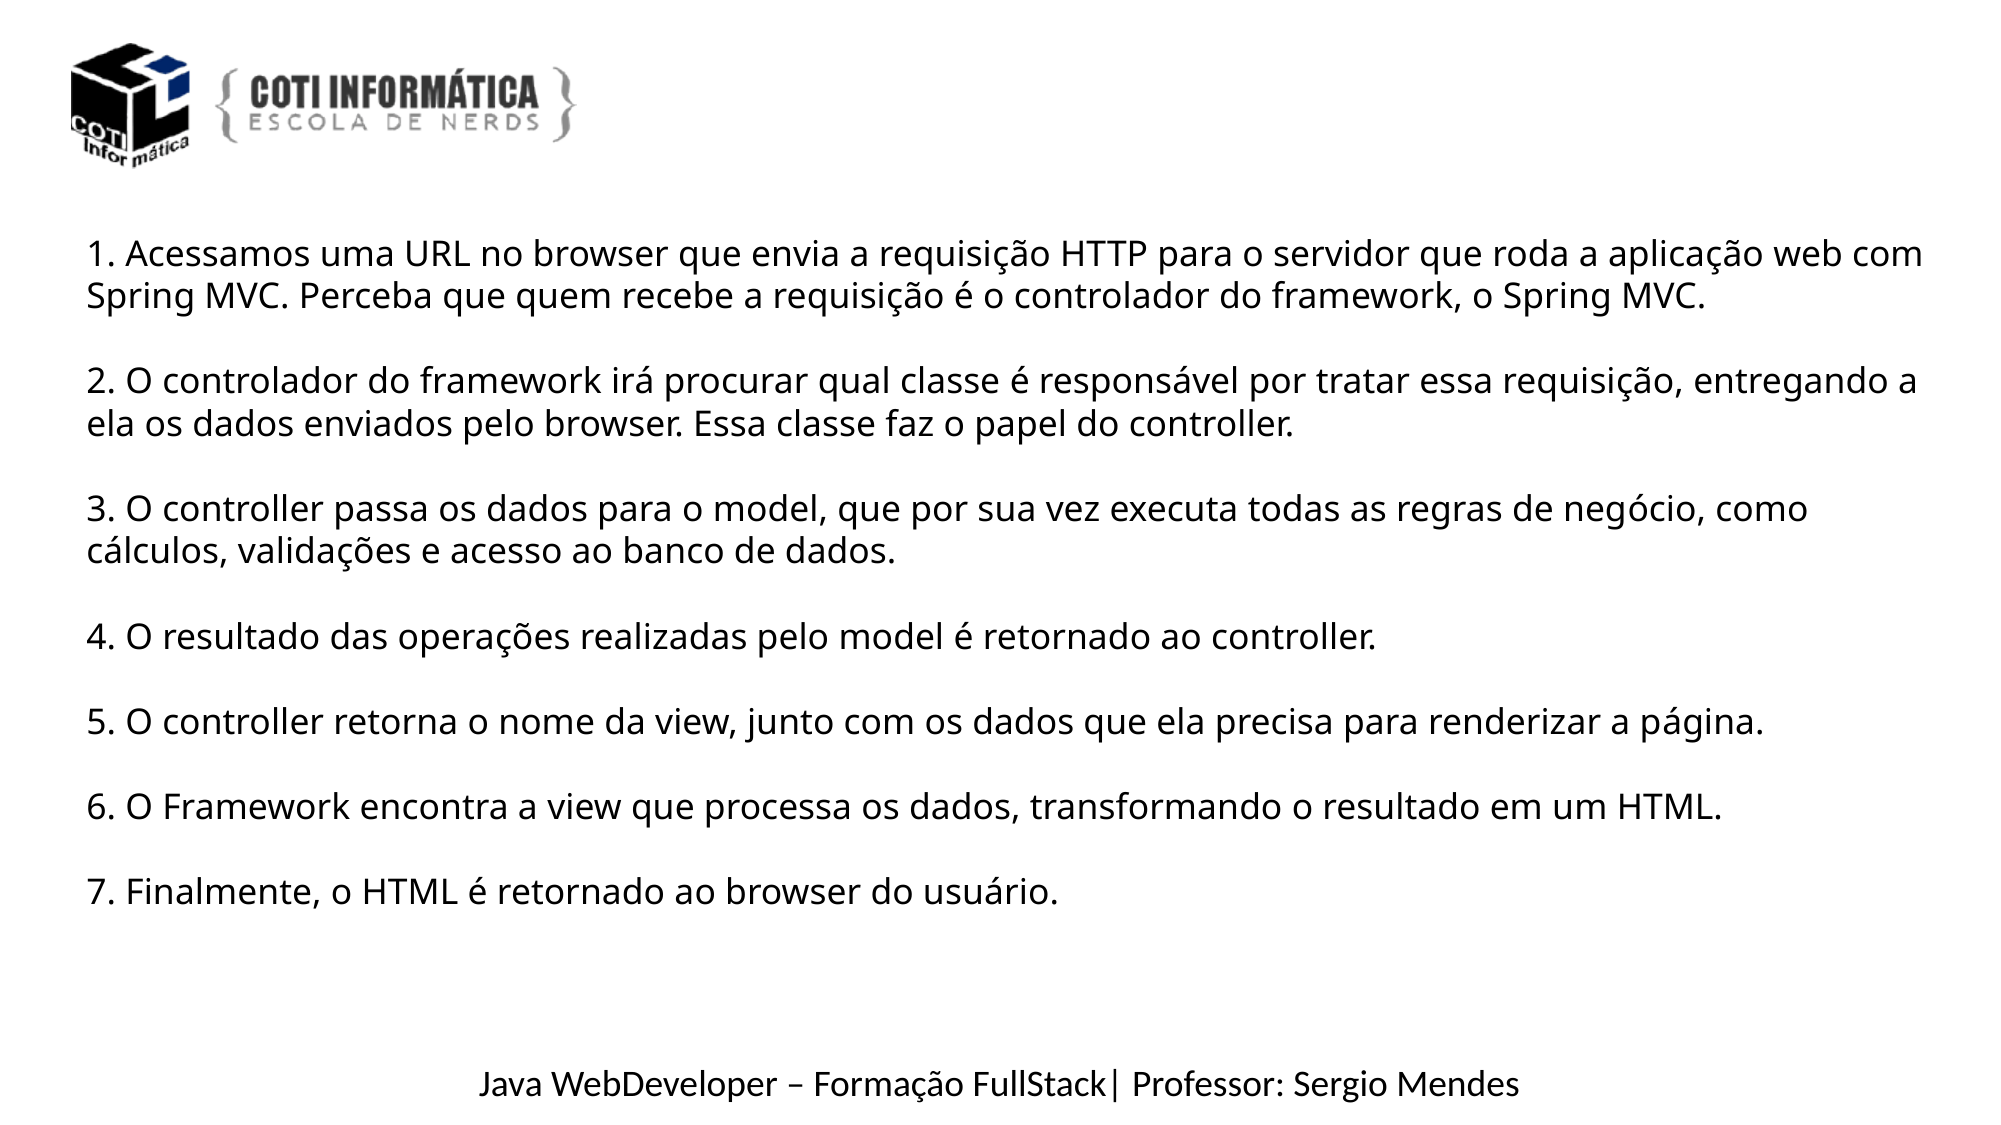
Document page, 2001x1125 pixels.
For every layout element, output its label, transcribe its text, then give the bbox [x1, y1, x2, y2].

text_box 1. Acessamos uma URL no browser que envia a requisição HTTP para o servidor que roda a aplicação web com Spring MVC. Perceba que quem recebe a requisição é o controlador do framework, o Spring MVC. 2. O controlador do framework irá procurar qual classe é responsável por tratar essa requisição, entregando a ela os dados enviados pelo browser. Essa classe faz o papel do controller. 3. O controller passa os dados para o model, que por sua vez executa todas as regras de negócio, como cálculos, validações e acesso ao banco de dados. 4. O resultado das operações realizadas pelo model é retornado ao controller. 5. O controller retorna o nome da view, junto com os dados que ela precisa para renderizar a página. 6. O Framework encontra a view que processa os dados, transformando o resultado em um HTML. 7. Finalmente, o HTML é retornado ao browser do usuário. [71, 223, 1950, 962]
text_box Java WebDeveloper – Formação FullStack| Professor: Sergio Mendes [0, 1051, 2000, 1112]
picture [71, 43, 577, 169]
